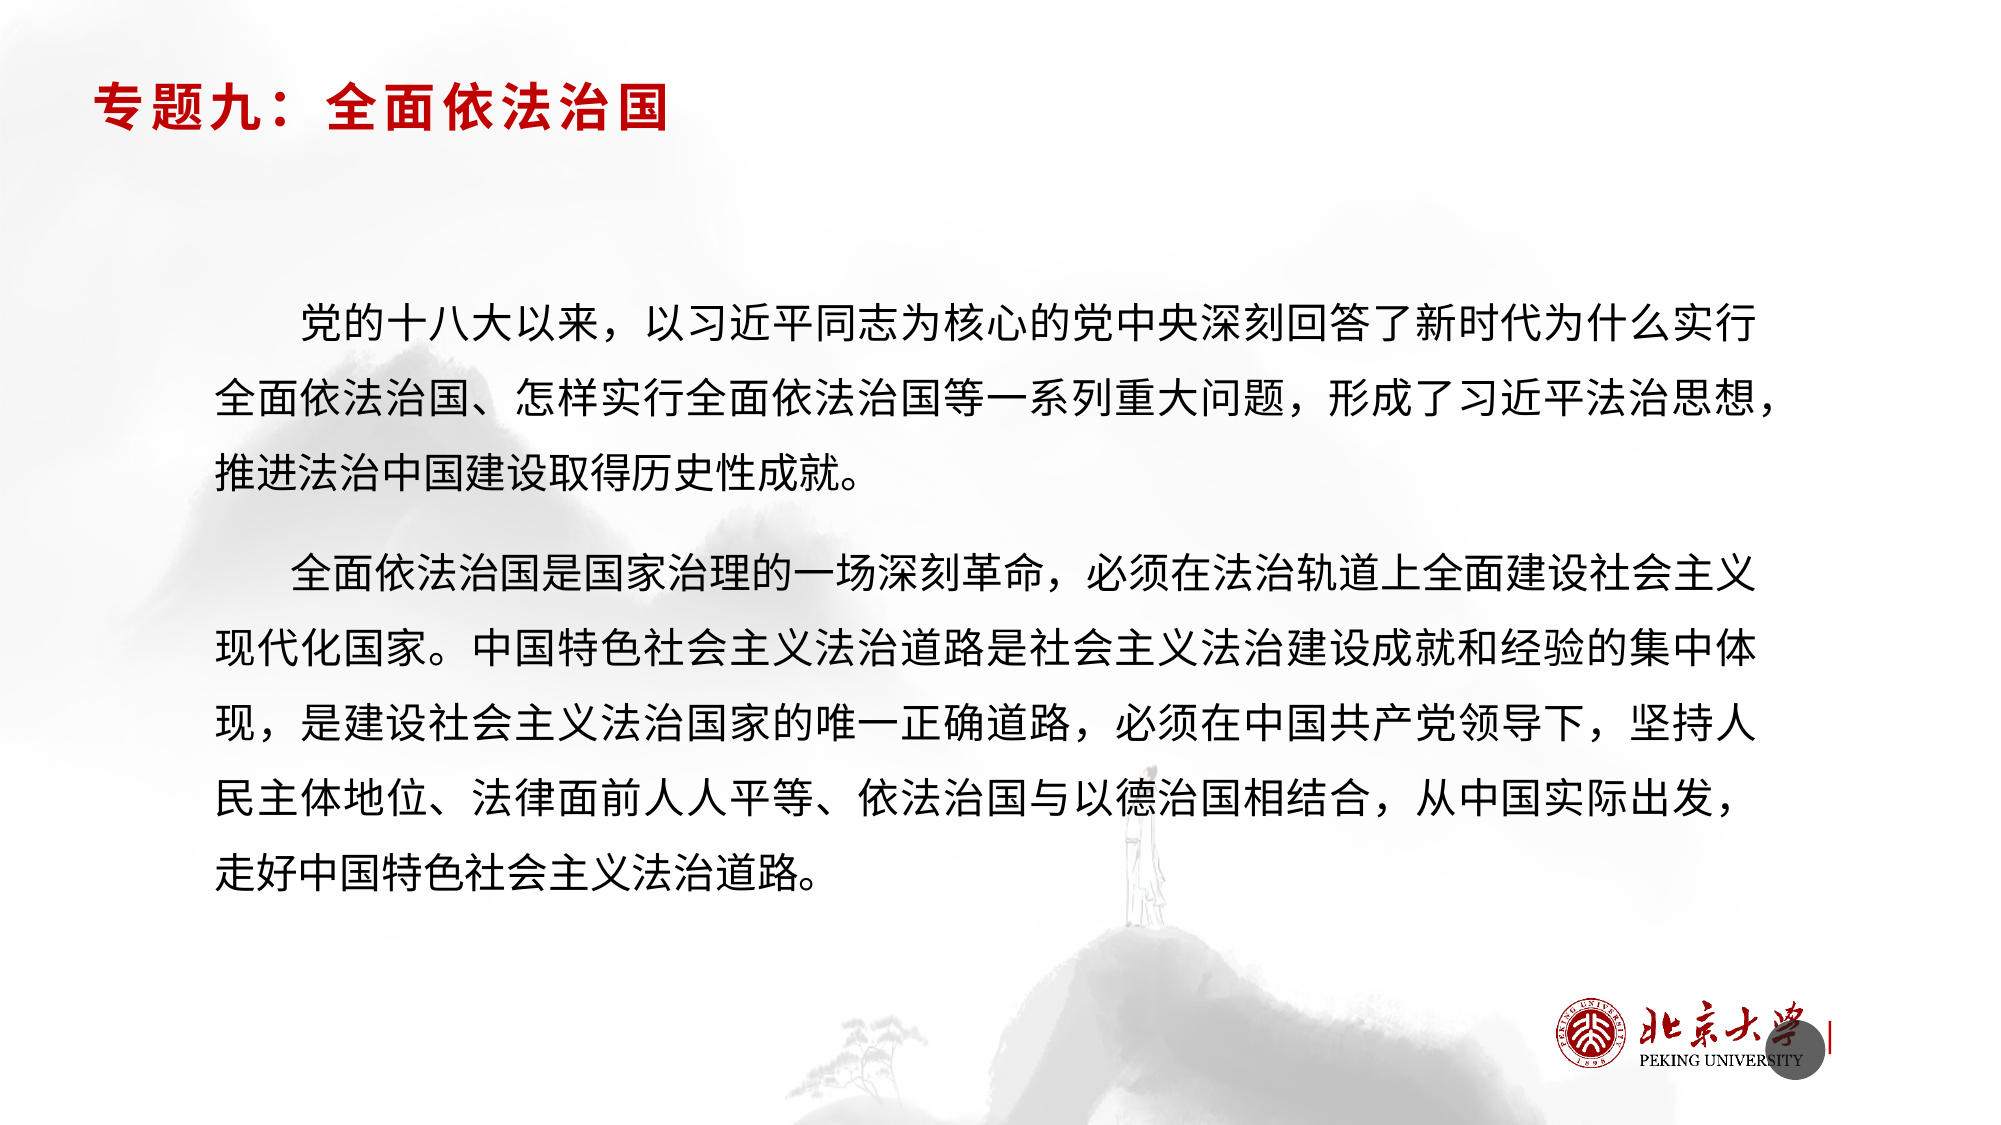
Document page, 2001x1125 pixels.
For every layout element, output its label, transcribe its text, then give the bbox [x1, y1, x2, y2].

text_box 党的十八大以来，以习近平同志为核心的党中央深刻回答了新时代为什么实行全面依法治国、怎样实行全面依法治国等一系列重大问题，形成了习近平法治思想，推进法治中国建设取得历史性成就。 全面依法治国是国家治理的一场深刻革命，必须在法治轨道上全面建设社会主义现代化国家。中国特色社会主义法治道路是社会主义法治建设成就和经验的集中体现，是建设社会主义法治国家的唯一正确道路，必须在中国共产党领导下，坚持人民主体地位、法律面前人人平等、依法治国与以德治国相结合，从中国实际出发，走好中国特色社会主义法治道路。 [199, 264, 1772, 905]
text_box [143, 231, 1810, 904]
picture [1556, 998, 1803, 1068]
slide_number [1765, 1019, 1826, 1080]
text_box 专题九：全面依法治国 [77, 47, 1232, 164]
